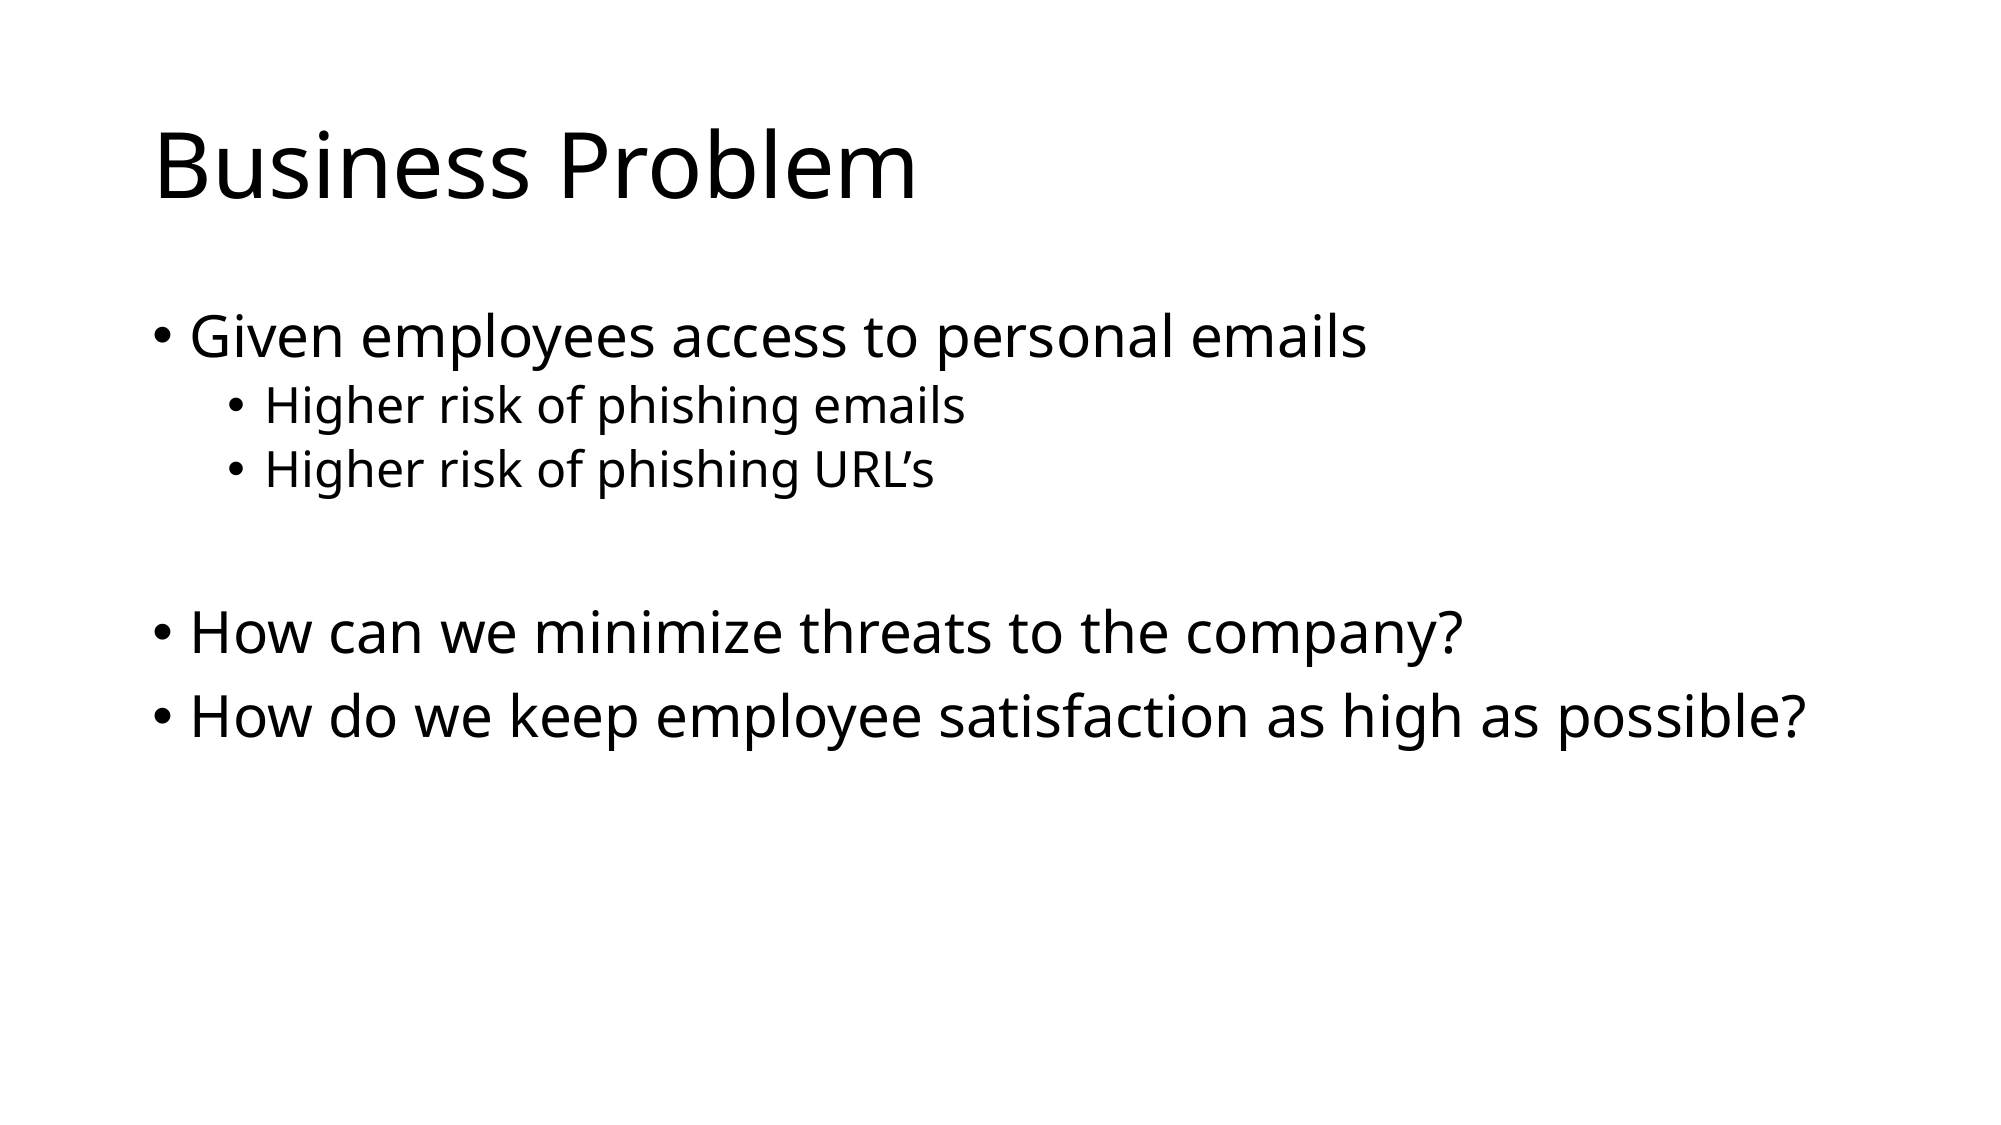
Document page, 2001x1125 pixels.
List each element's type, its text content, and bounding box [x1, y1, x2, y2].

title Business Problem [137, 59, 1863, 278]
list Given employees access to personal emails Higher risk of phishing emails Higher risk of phishing URL’s How can we minimize threats to the company? How do we keep employee satisfaction as high as possible? [137, 299, 1863, 1014]
